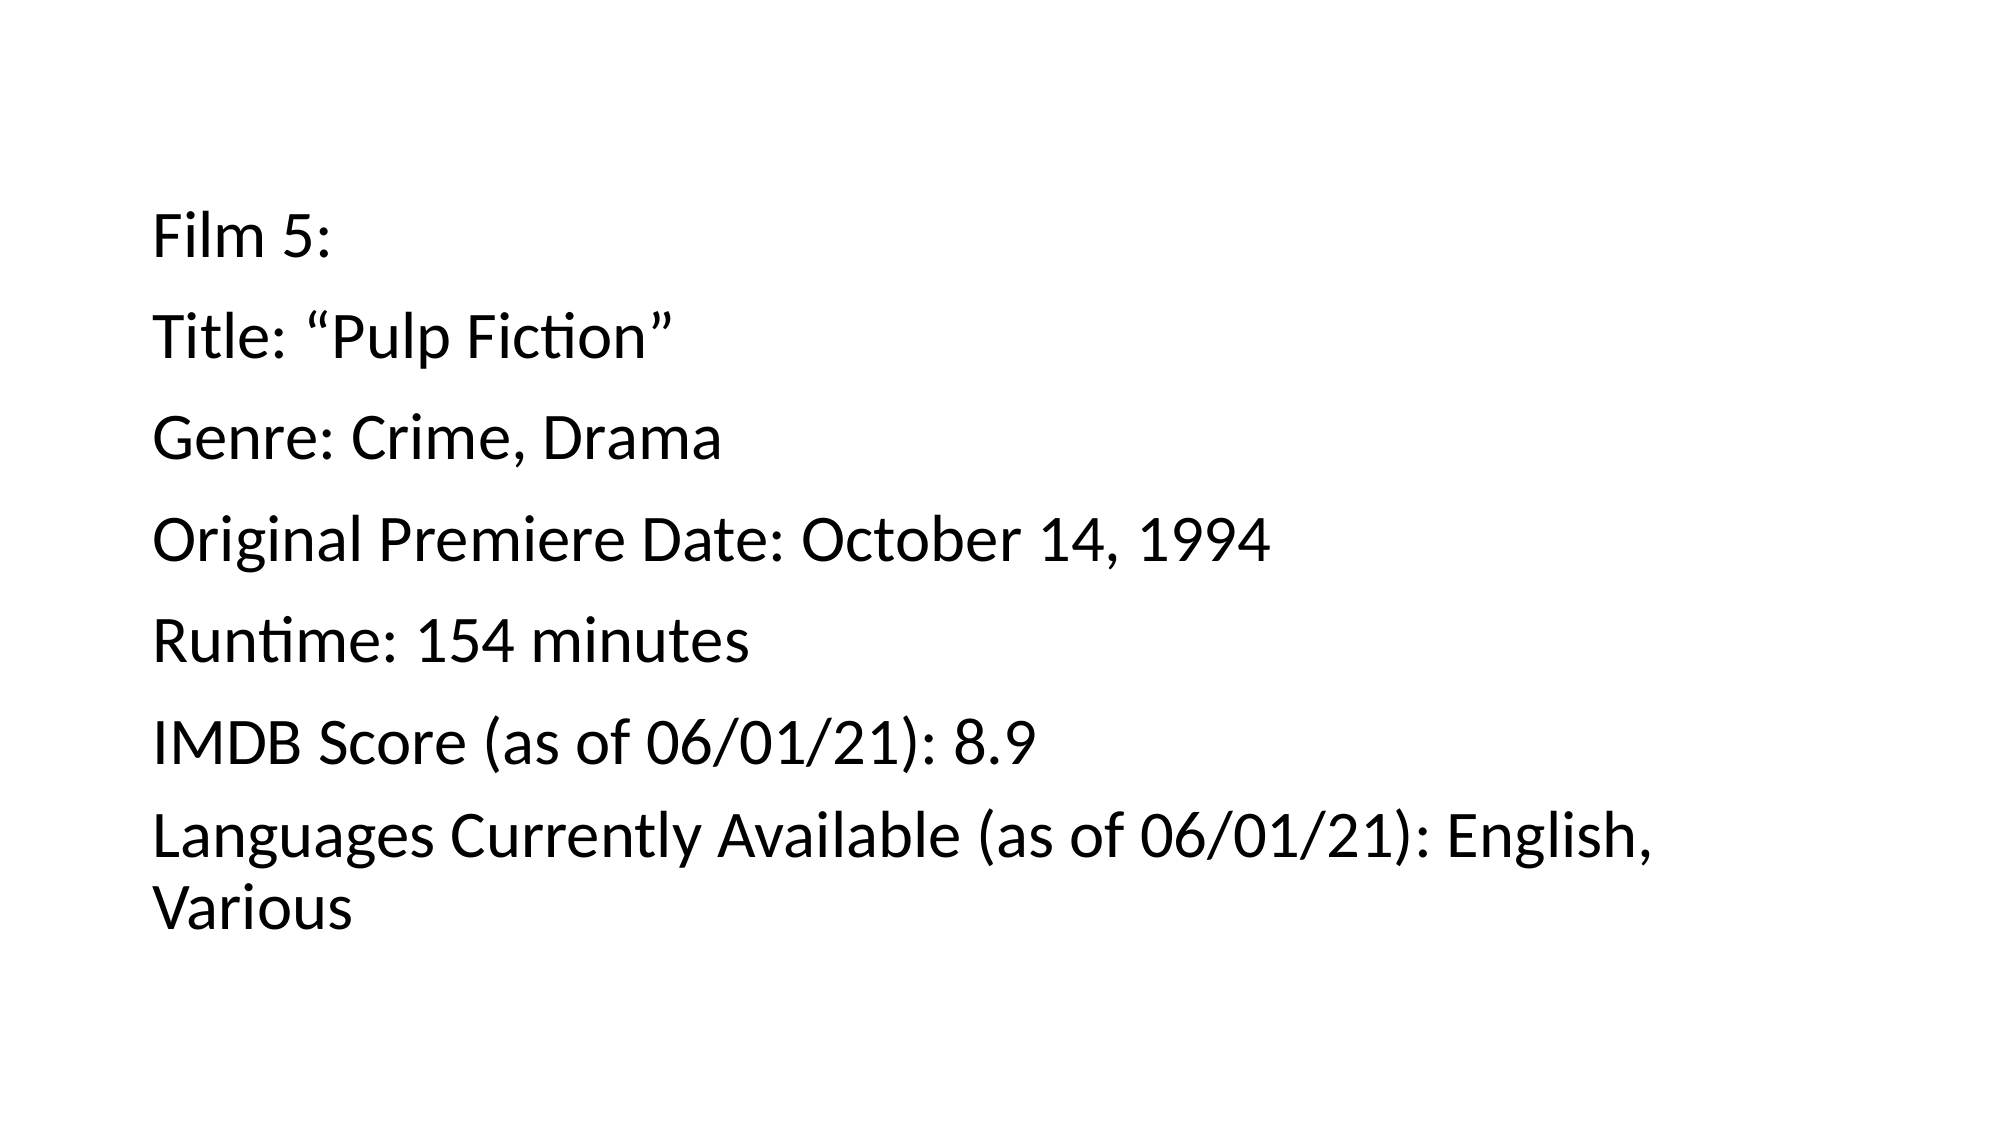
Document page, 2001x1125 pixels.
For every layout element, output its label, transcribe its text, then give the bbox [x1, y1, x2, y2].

list Film 5: Title: “Pulp Fiction” Genre: Crime, Drama Original Premiere Date: October 14, 1994 Runtime: 154 minutes IMDB Score (as of 06/01/21): 8.9 Languages Currently Available (as of 06/01/21): English, Various [137, 82, 1863, 797]
